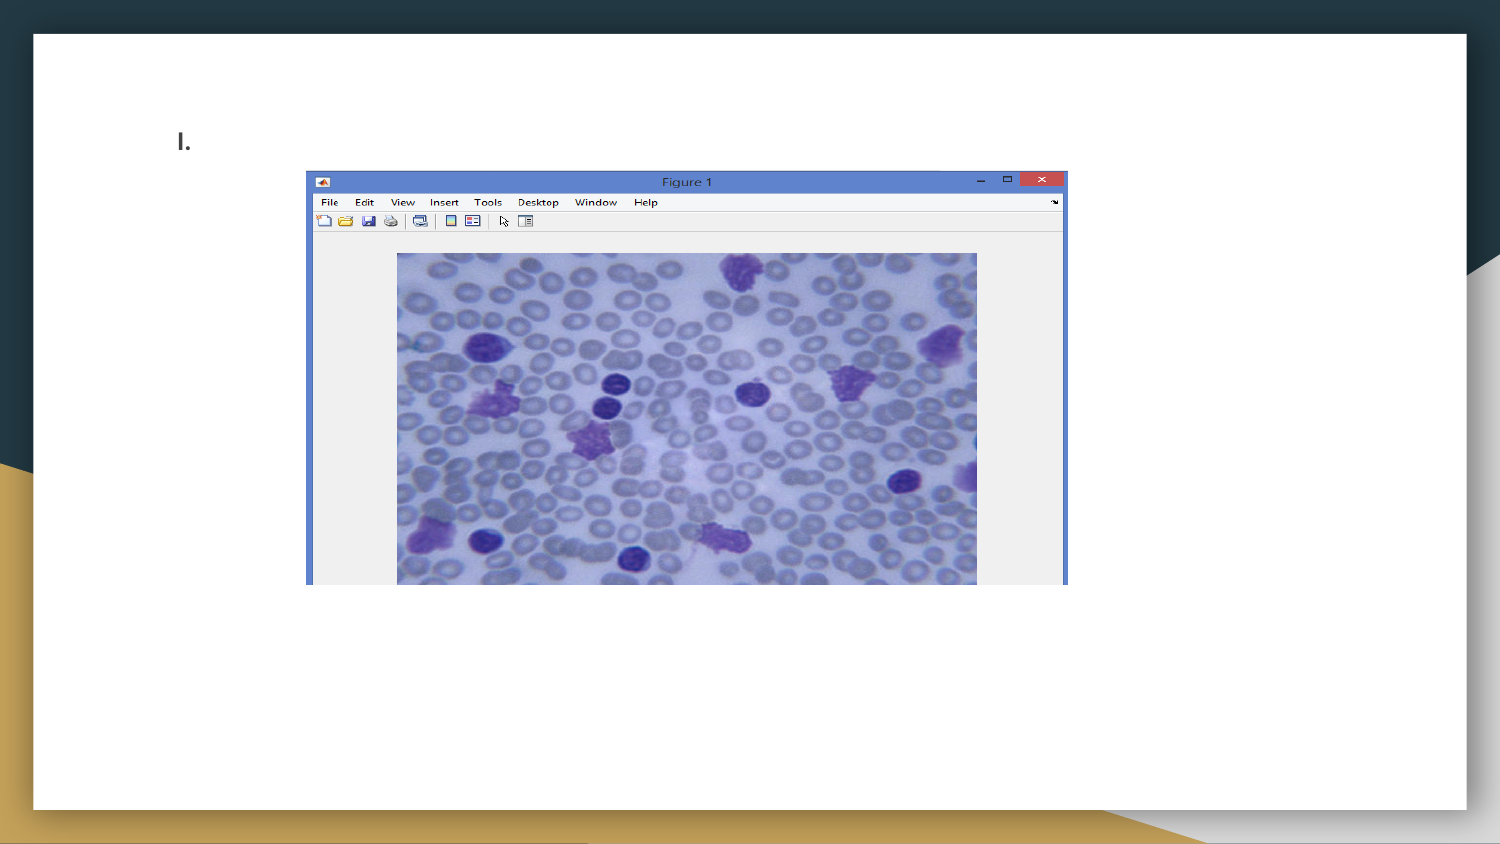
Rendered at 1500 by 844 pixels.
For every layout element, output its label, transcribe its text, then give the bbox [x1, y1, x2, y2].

list neI. [134, 103, 1366, 729]
picture [305, 170, 1068, 640]
